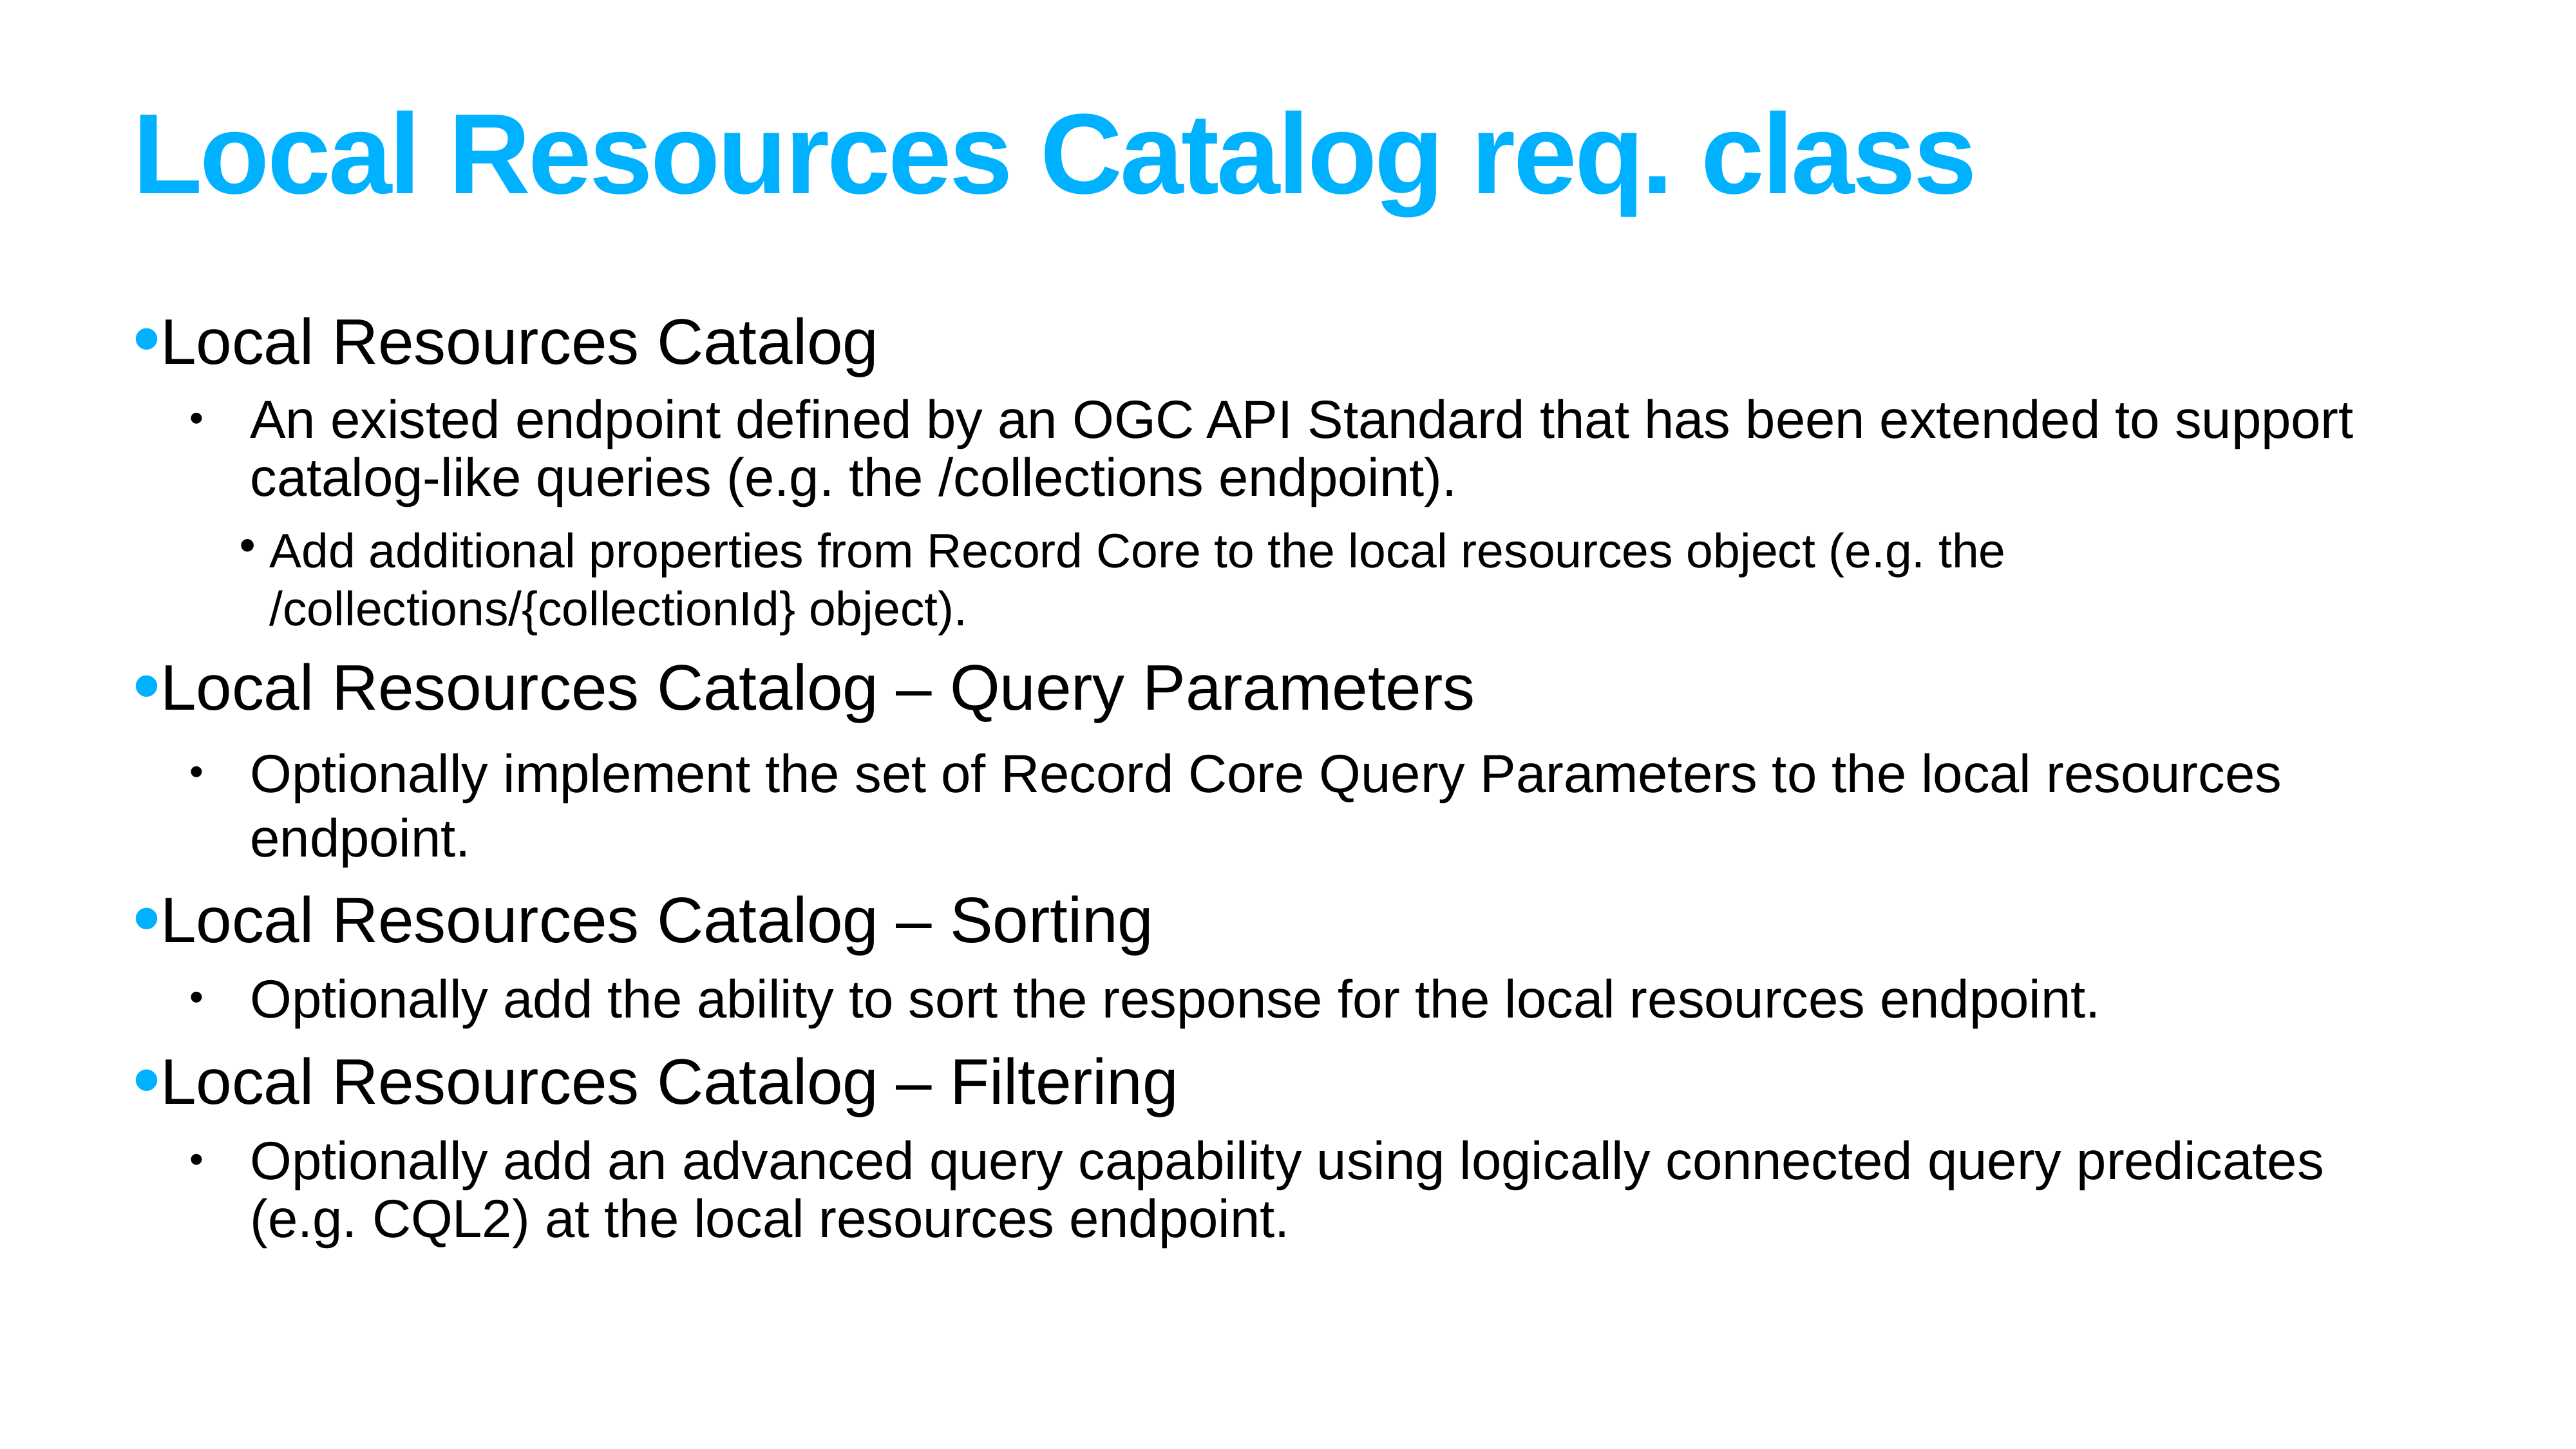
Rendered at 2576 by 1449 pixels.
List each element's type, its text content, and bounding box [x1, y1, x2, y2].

title Local Resources Catalog req. class [127, 100, 2448, 252]
list Local Resources Catalog An existed endpoint defined by an OGC API Standard that has been extended to support catalog-like queries (e.g. the /collections endpoint). Add additional properties from Record Core to the local resources object (e.g. the /collections/{collectionId} object). Local Resources Catalog – Query Parameters Optionally implement the set of Record Core Query Parameters to the local resources endpoint. Local Resources Catalog – Sorting Optionally add the ability to sort the response for the local resources endpoint. Local Resources Catalog – Filtering Optionally add an advanced query capability using logically connected query predicates (e.g. CQL2) at the local resources endpoint. [127, 294, 2448, 1321]
